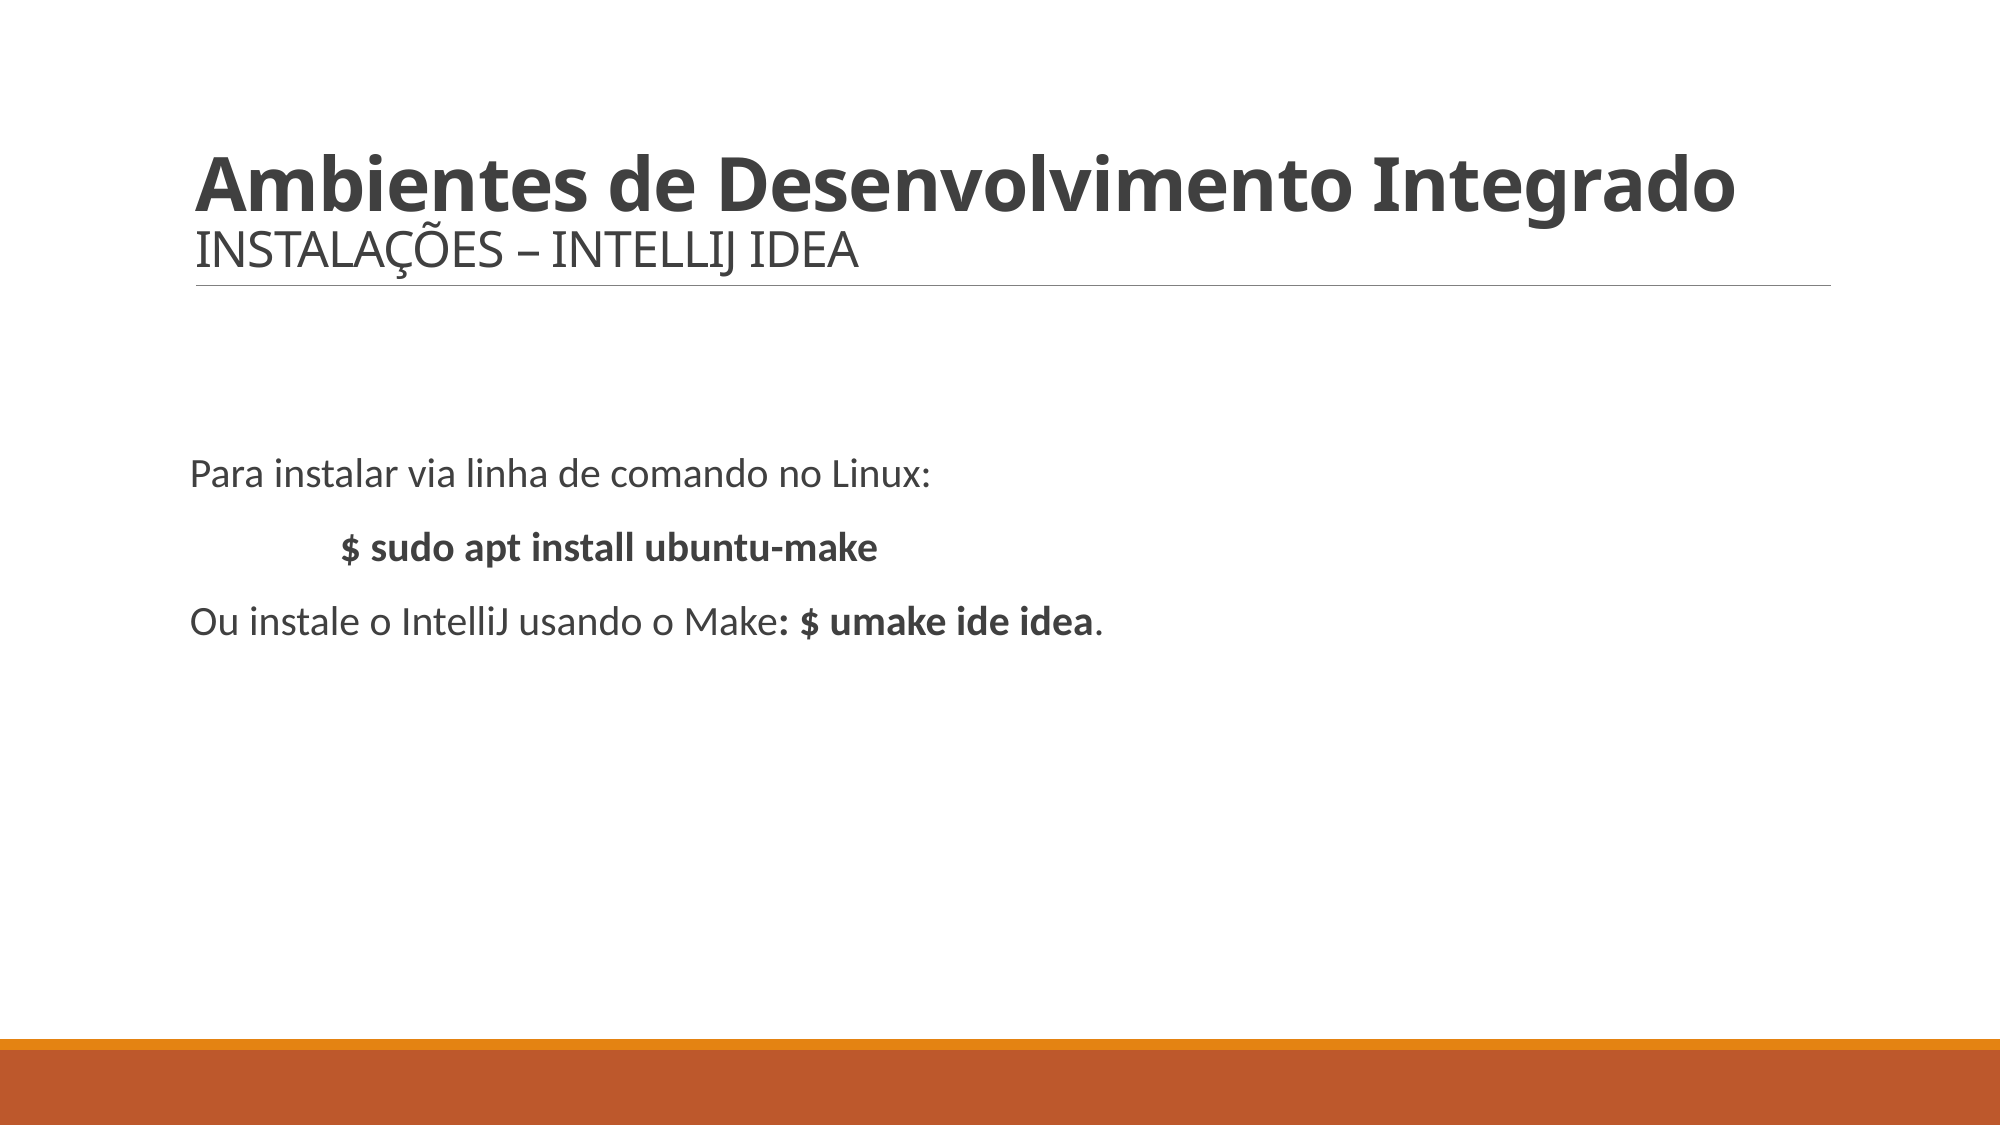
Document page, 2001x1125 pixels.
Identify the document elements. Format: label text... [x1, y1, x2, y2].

list Para instalar via linha de comando no Linux: $ sudo apt install ubuntu-make Ou instale o IntelliJ usando o Make: $ umake ide idea. [174, 443, 1825, 682]
title Ambientes de Desenvolvimento Integrado INSTALAÇÕES – INTELLIJ IDEA [180, 47, 1830, 285]
